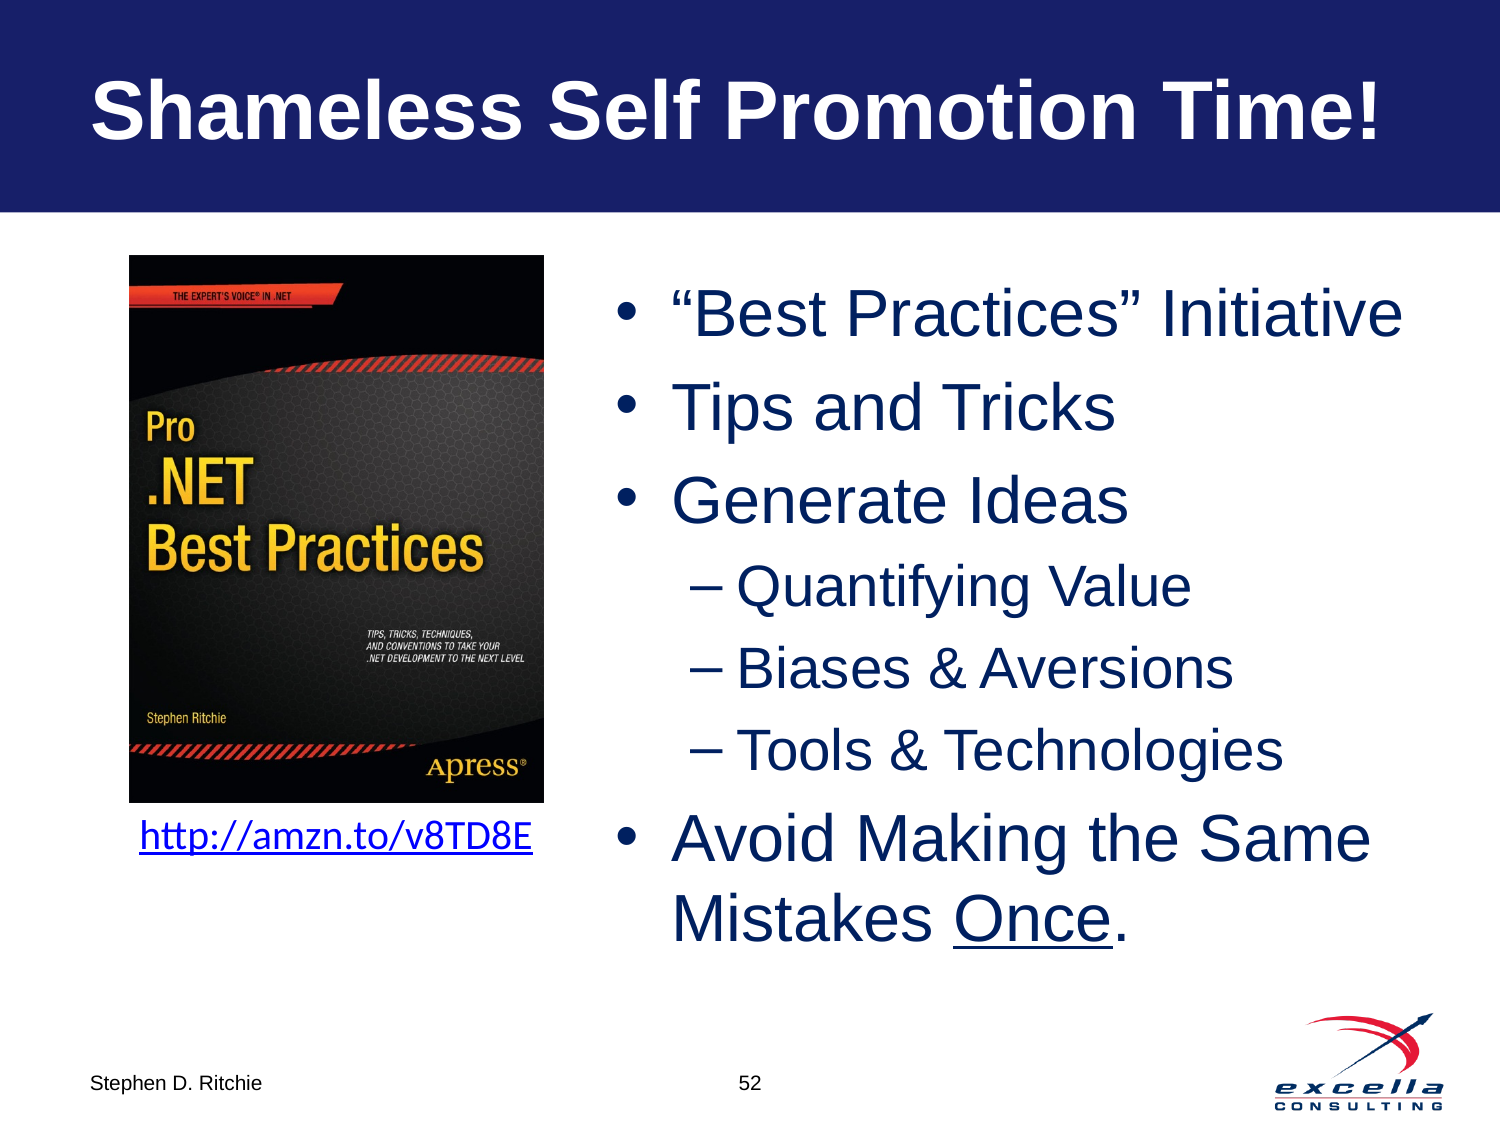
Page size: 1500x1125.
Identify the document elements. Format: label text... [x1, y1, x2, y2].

picture [1270, 1009, 1450, 1115]
list “Best Practices” Initiative Tips and Tricks Generate Ideas Quantifying Value Biases & Aversions Tools & Technologies Avoid Making the Same Mistakes Once. [600, 262, 1425, 1005]
title Shameless Self Promotion Time! [75, 12, 1425, 200]
text_box http://amzn.to/v8TD8E [124, 800, 549, 865]
picture [129, 255, 544, 803]
footer 52 [512, 1062, 988, 1103]
